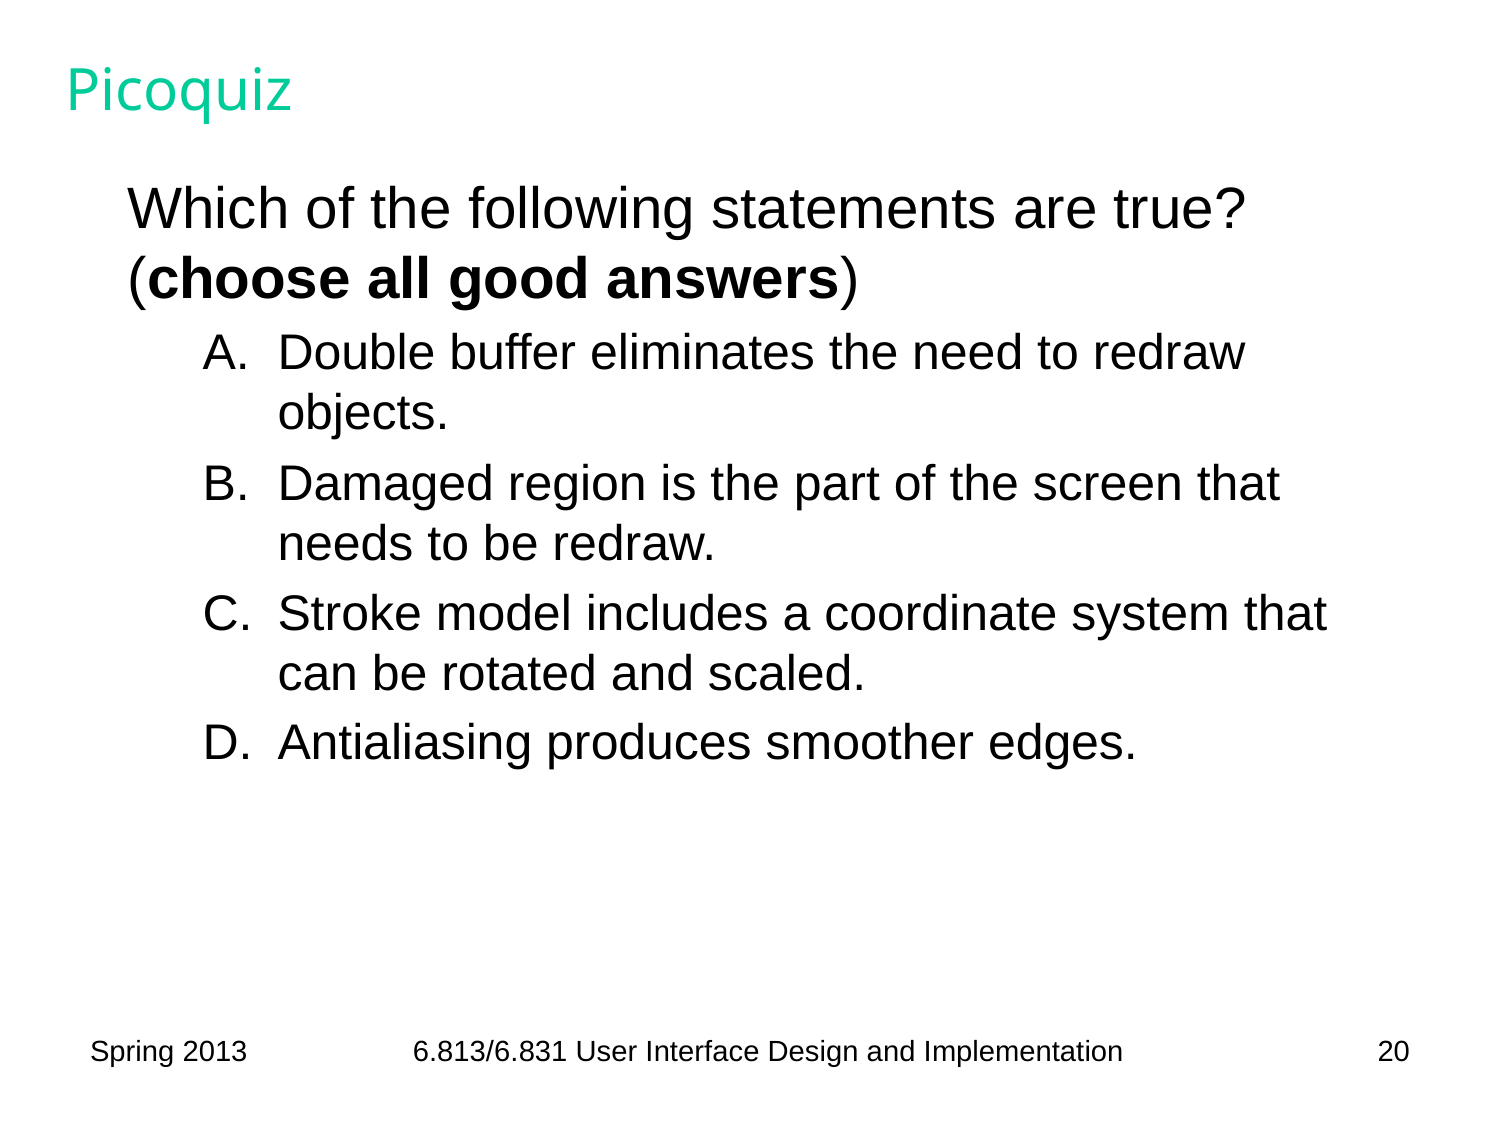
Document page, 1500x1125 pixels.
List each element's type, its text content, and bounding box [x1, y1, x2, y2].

footer 6.813/6.831 User Interface Design and Implementation [312, 1024, 1226, 1103]
title Picoquiz [49, 24, 1438, 151]
slide_number 20 [1237, 1024, 1426, 1103]
list Which of the following statements are true? (choose all good answers) Double buffer eliminates the need to redraw objects. Damaged region is the part of the screen that needs to be redraw. Stroke model includes a coordinate system that can be rotated and scaled. Antialiasing produces smoother edges. [112, 162, 1388, 1001]
slide_number Spring 2013 [74, 1024, 301, 1103]
